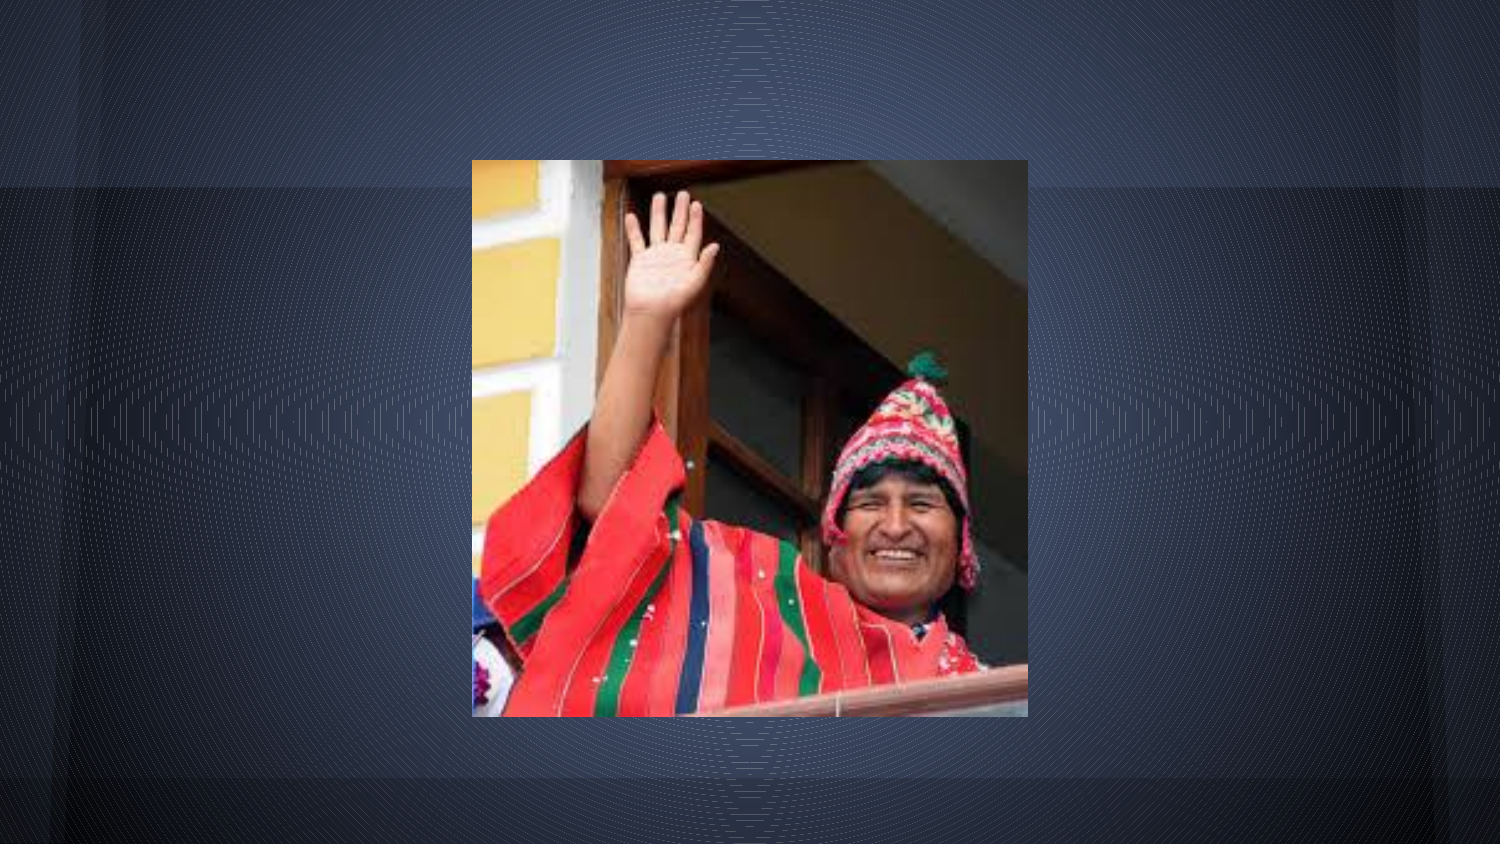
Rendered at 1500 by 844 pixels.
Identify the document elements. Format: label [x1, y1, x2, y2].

picture [472, 160, 1028, 718]
